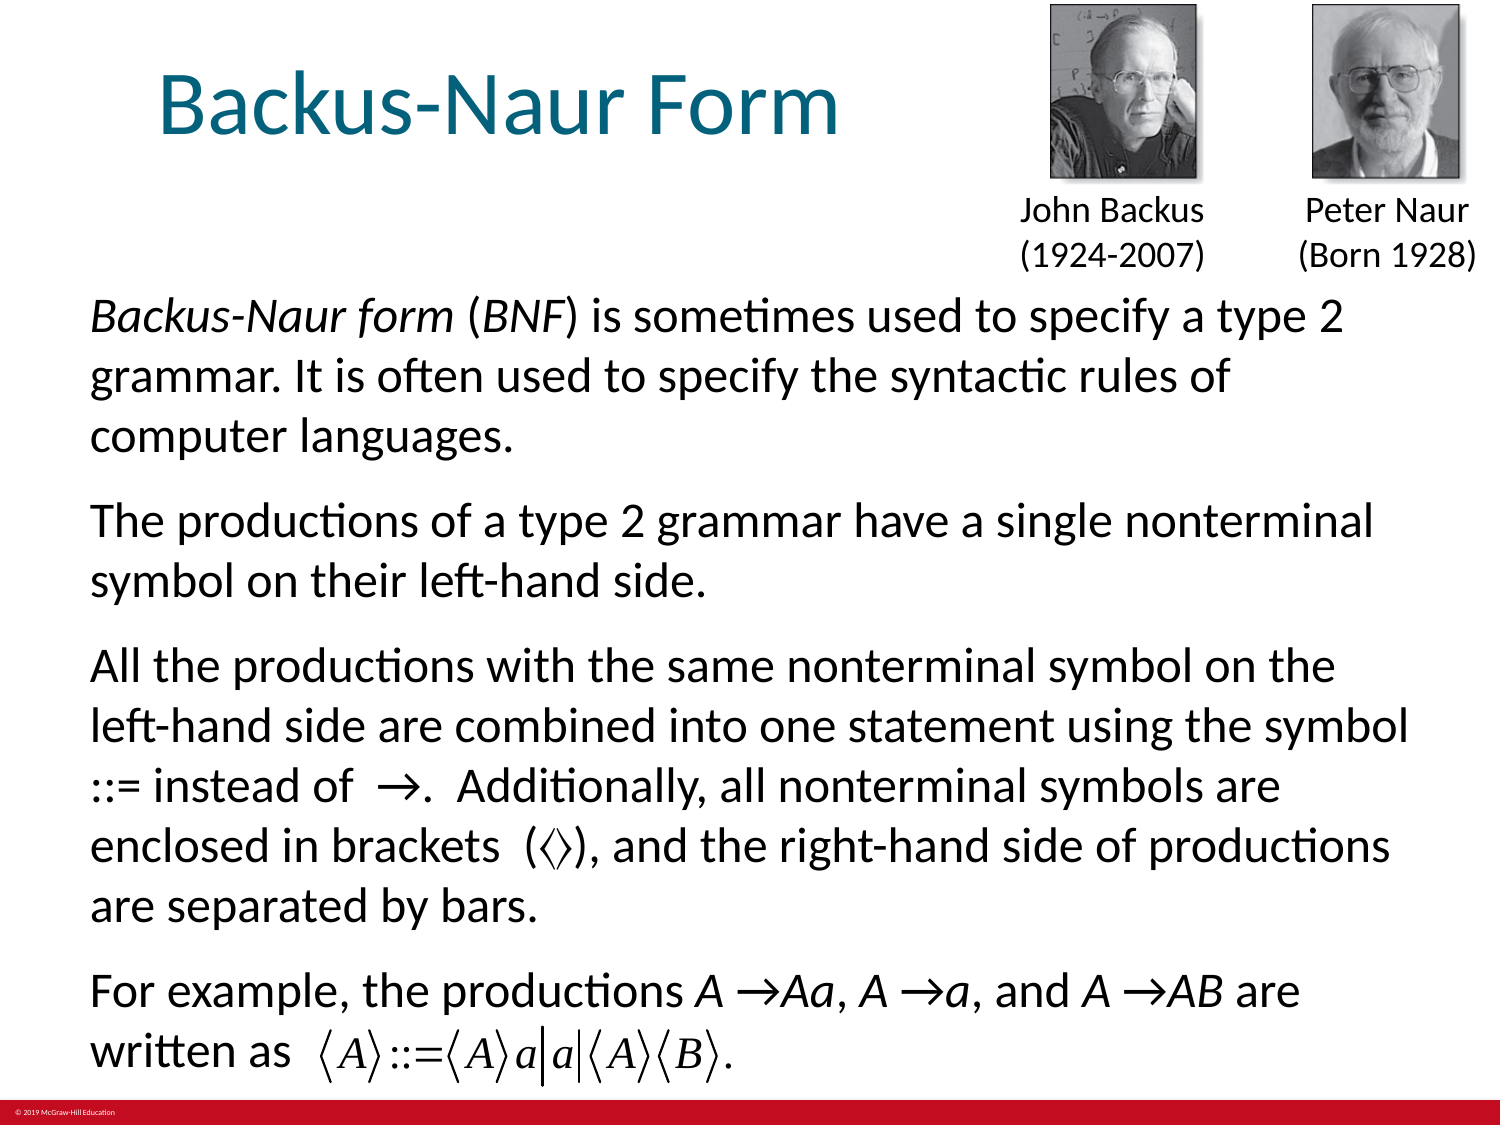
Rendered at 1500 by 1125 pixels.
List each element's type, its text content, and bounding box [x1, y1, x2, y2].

list John Backus (1924-2007) [999, 177, 1225, 275]
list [1312, 4, 1469, 185]
list Peter Naur (Born 1928) [1275, 177, 1500, 283]
list Backus-Naur form (BNF) is sometimes used to specify a type 2 grammar. It is often used to specify the syntactic rules of computer languages. The productions of a type 2 grammar have a single nonterminal symbol on their left-hand side. All the productions with the same nonterminal symbol on the left-hand side are combined into one statement using the symbol ::= instead of →. Additionally, all nonterminal symbols are enclosed in brackets (〈〉), and the right-hand side of productions are separated by bars. For example, the productions A →Aa, A →a, and A →AB are written as [75, 275, 1425, 975]
title Backus-Naur Form [0, 0, 1000, 195]
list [1049, 4, 1206, 185]
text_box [312, 1015, 741, 1095]
